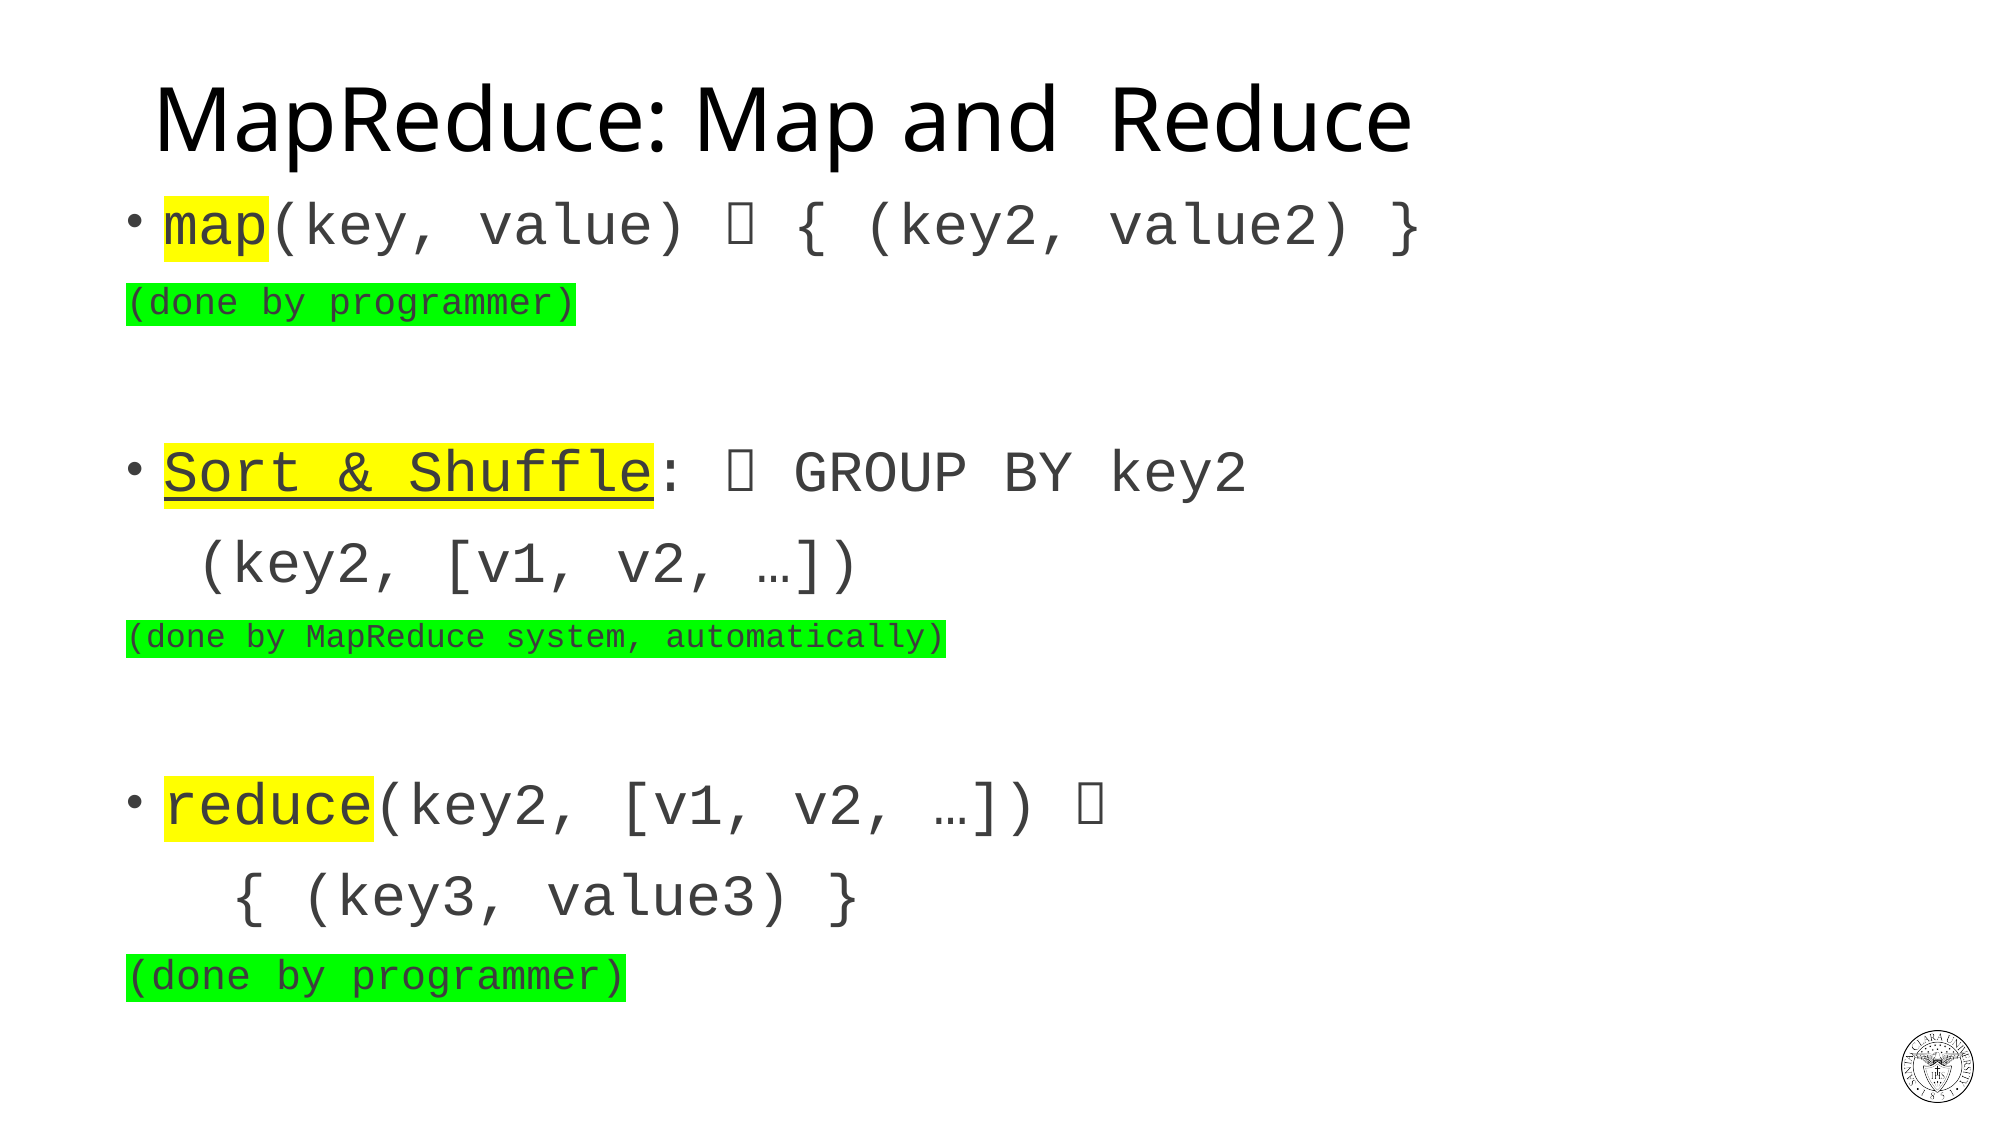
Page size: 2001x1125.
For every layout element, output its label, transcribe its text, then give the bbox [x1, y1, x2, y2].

title MapReduce: Map and Reduce [137, 59, 1863, 179]
list map(key, value)  { (key2, value2) } (done by programmer) Sort & Shuffle:  GROUP BY key2 (key2, [v1, v2, …]) (done by MapReduce system, automatically) reduce(key2, [v1, v2, …])  { (key3, value3) } (done by programmer) [111, 178, 1555, 1011]
picture [1901, 1030, 1974, 1103]
